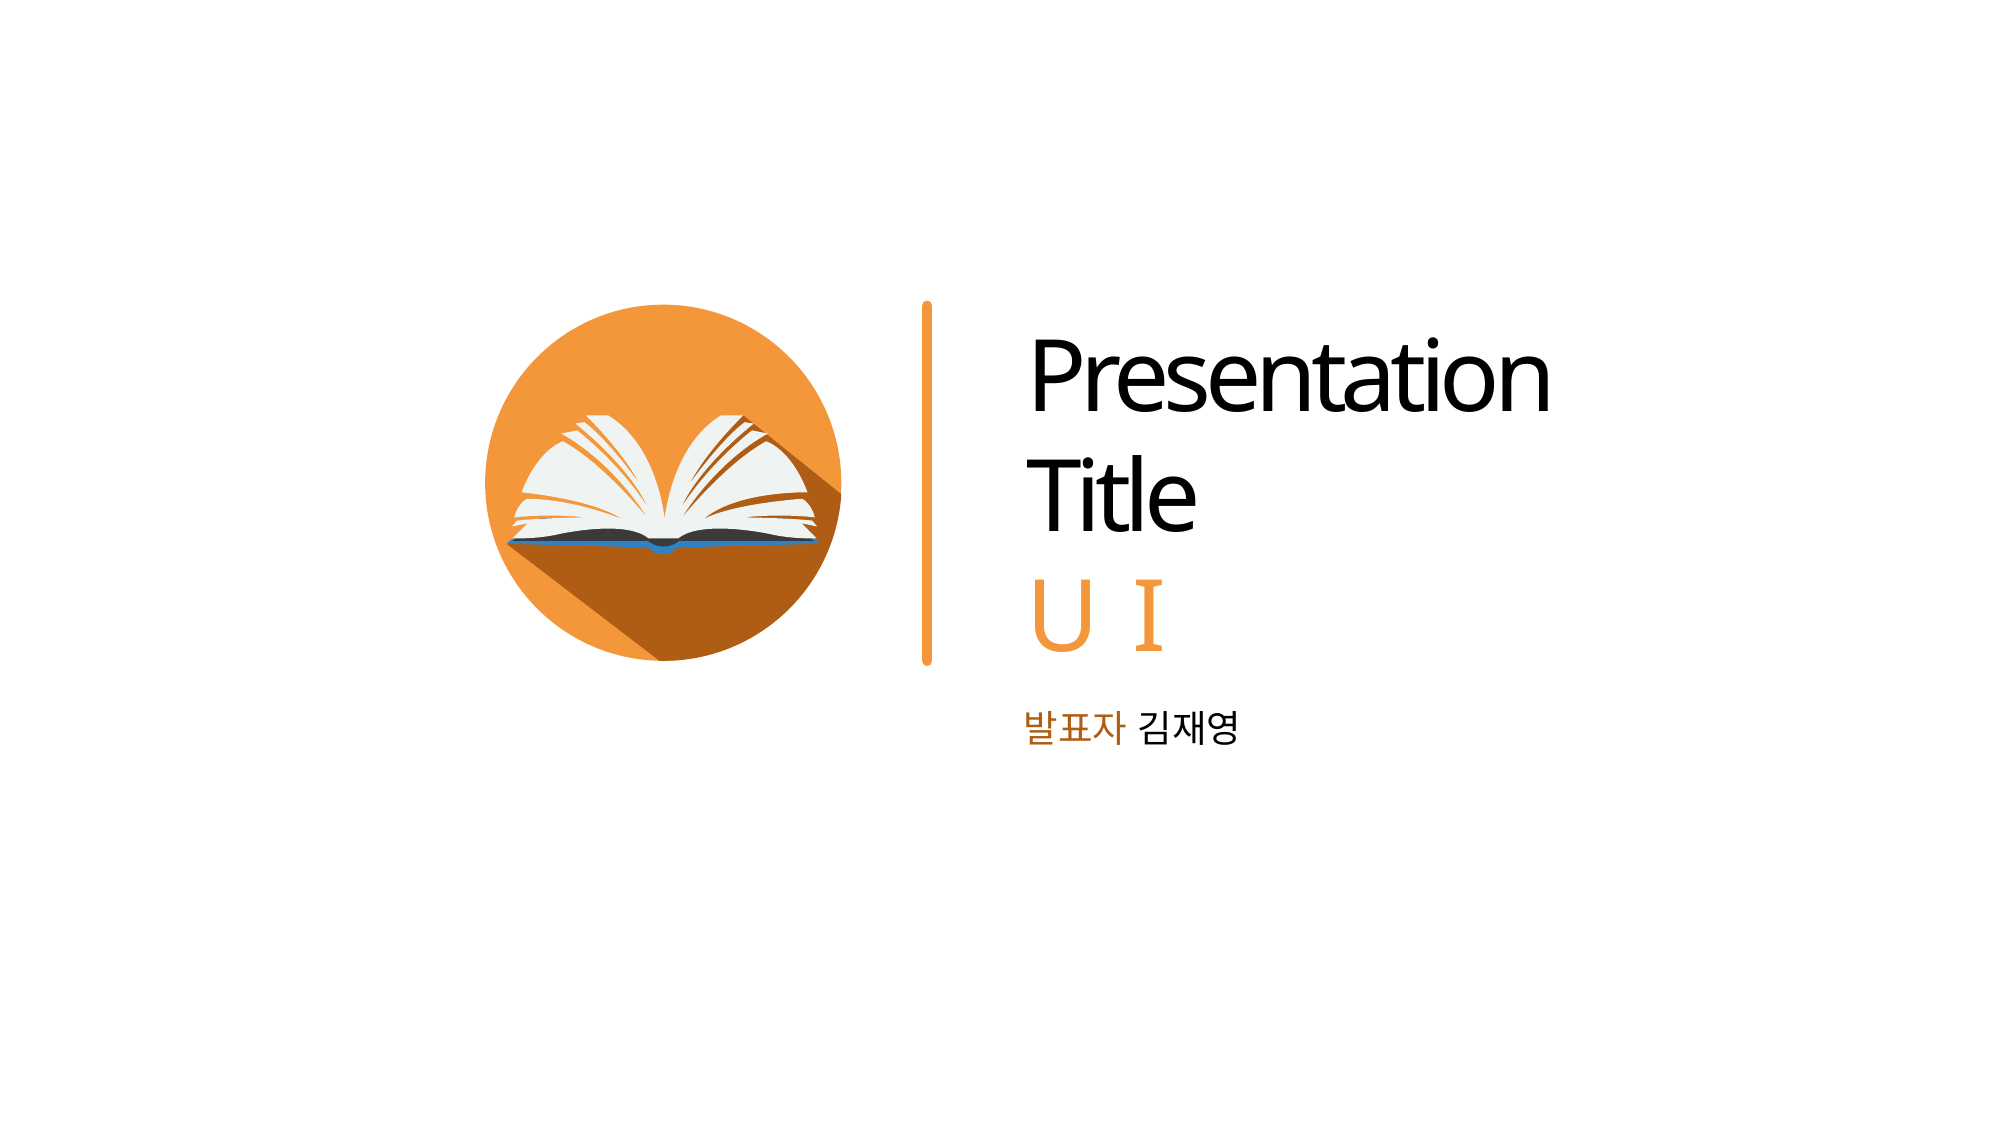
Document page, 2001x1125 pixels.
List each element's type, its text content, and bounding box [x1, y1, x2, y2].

text_box Presentation Title UI [1011, 304, 1572, 679]
text_box 발표자 김재영 [1008, 697, 1257, 757]
picture [485, 304, 842, 661]
